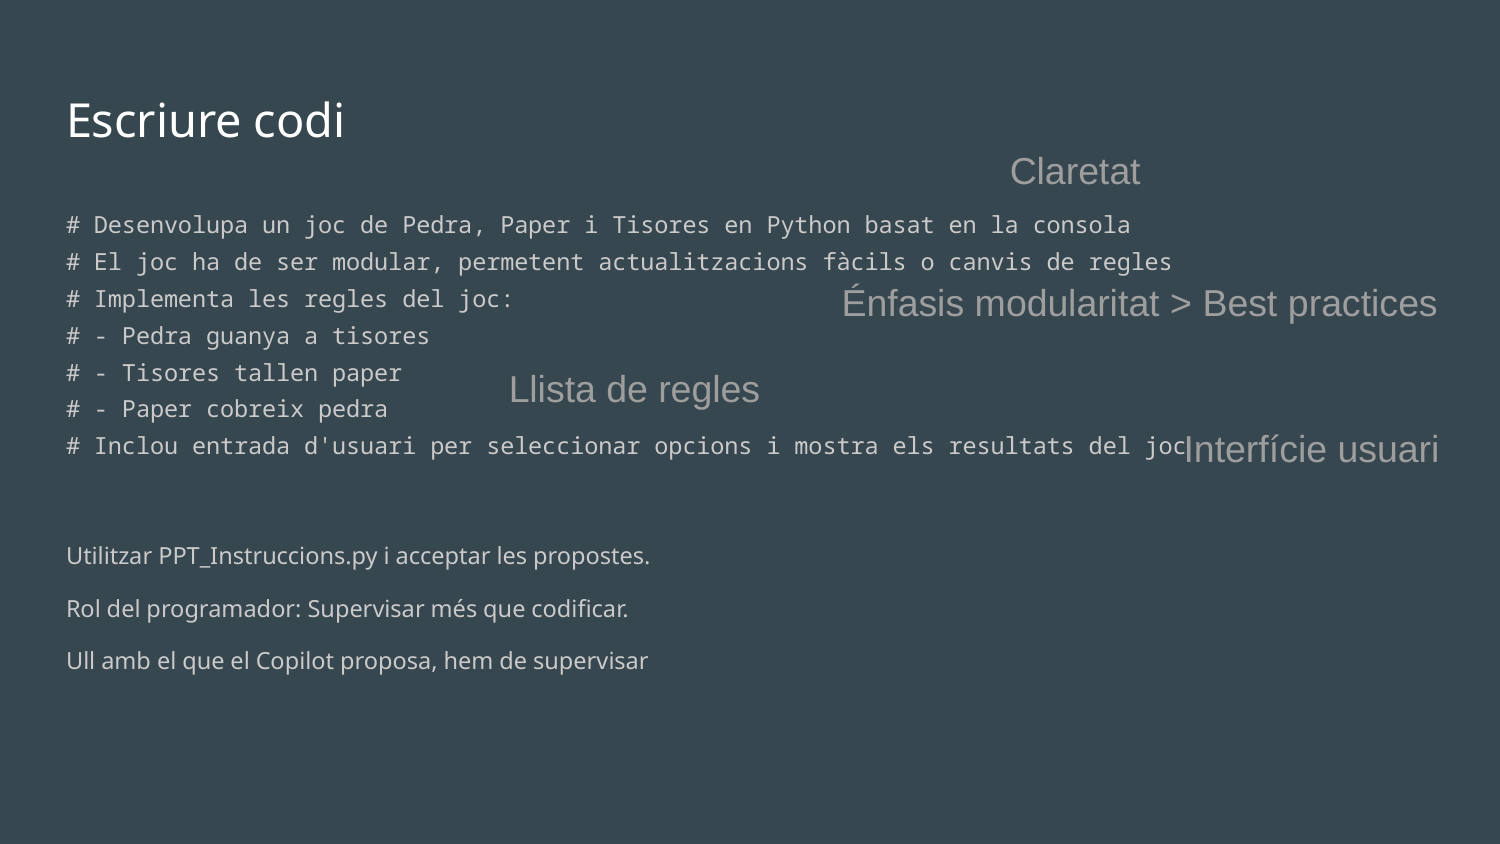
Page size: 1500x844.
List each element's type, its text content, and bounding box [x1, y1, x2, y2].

text_box Énfasis modularitat > Best practices [826, 264, 1468, 371]
title Escriure codi [51, 72, 1449, 167]
text_box Llista de regles [493, 350, 783, 416]
list # Desenvolupa un joc de Pedra, Paper i Tisores en Python basat en la consola # El joc ha de ser modular, permetent actualitzacions fàcils o canvis de regles # Implementa les regles del joc: # - Pedra guanya a tisores # - Tisores tallen paper # - Paper cobreix pedra # Inclou entrada d'usuari per seleccionar opcions i mostra els resultats del joc Utilitzar PPT_Instruccions.py i acceptar les propostes. Rol del programador: Supervisar més que codificar. Ull amb el que el Copilot proposa, hem de supervisar [51, 189, 1203, 750]
text_box Interfície usuari [1168, 410, 1458, 476]
text_box Claretat [994, 131, 1169, 198]
